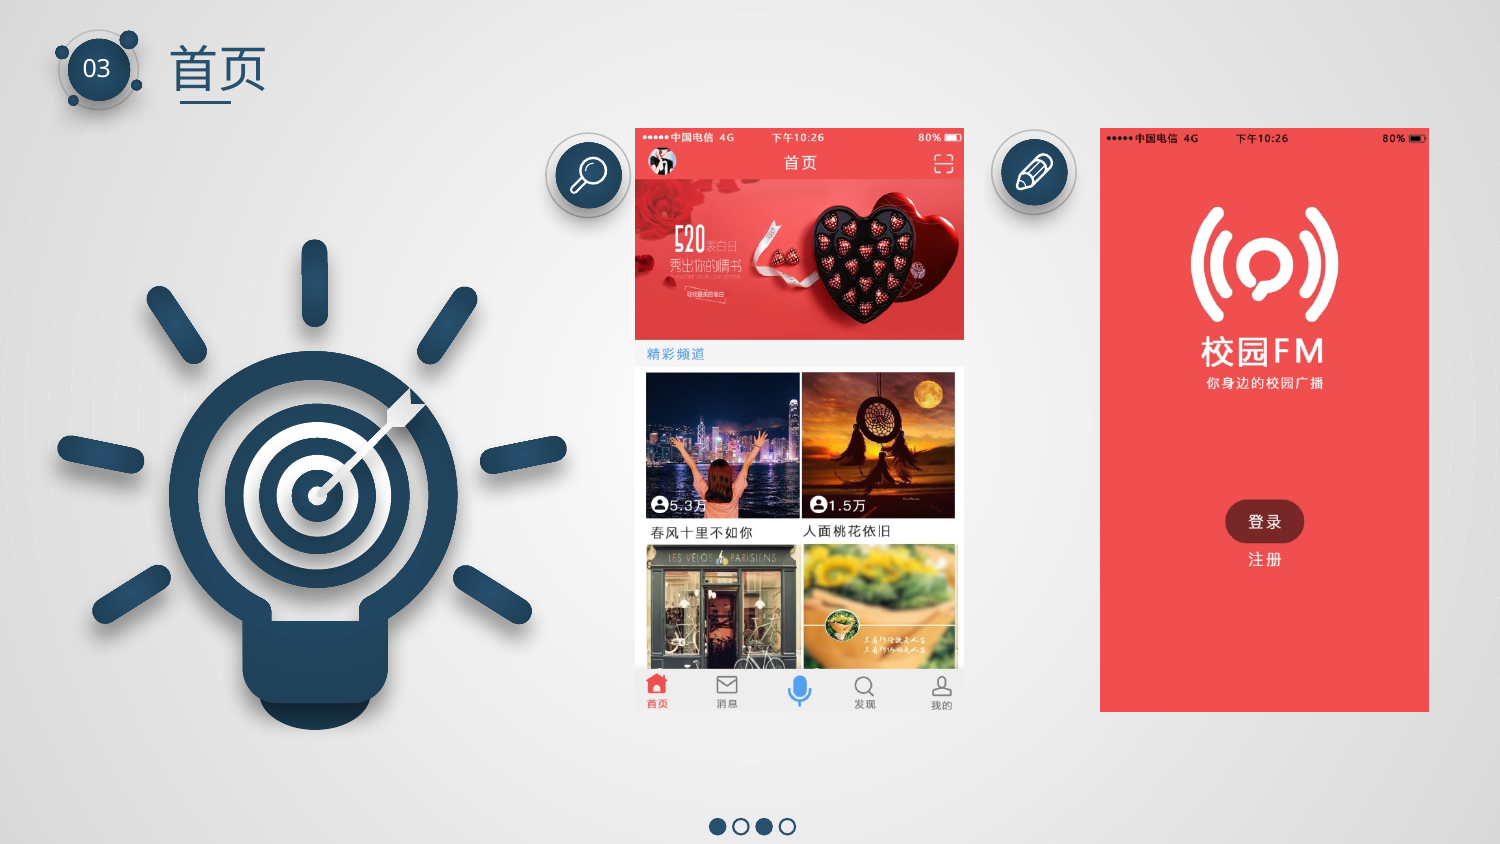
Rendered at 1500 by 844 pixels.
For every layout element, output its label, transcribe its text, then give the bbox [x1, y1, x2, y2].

picture [635, 128, 964, 712]
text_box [545, 133, 631, 218]
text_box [991, 129, 1077, 215]
text_box 首页 [154, 30, 284, 105]
text_box 03 [67, 45, 126, 91]
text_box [56, 238, 568, 730]
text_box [569, 156, 608, 194]
picture [1100, 128, 1429, 712]
